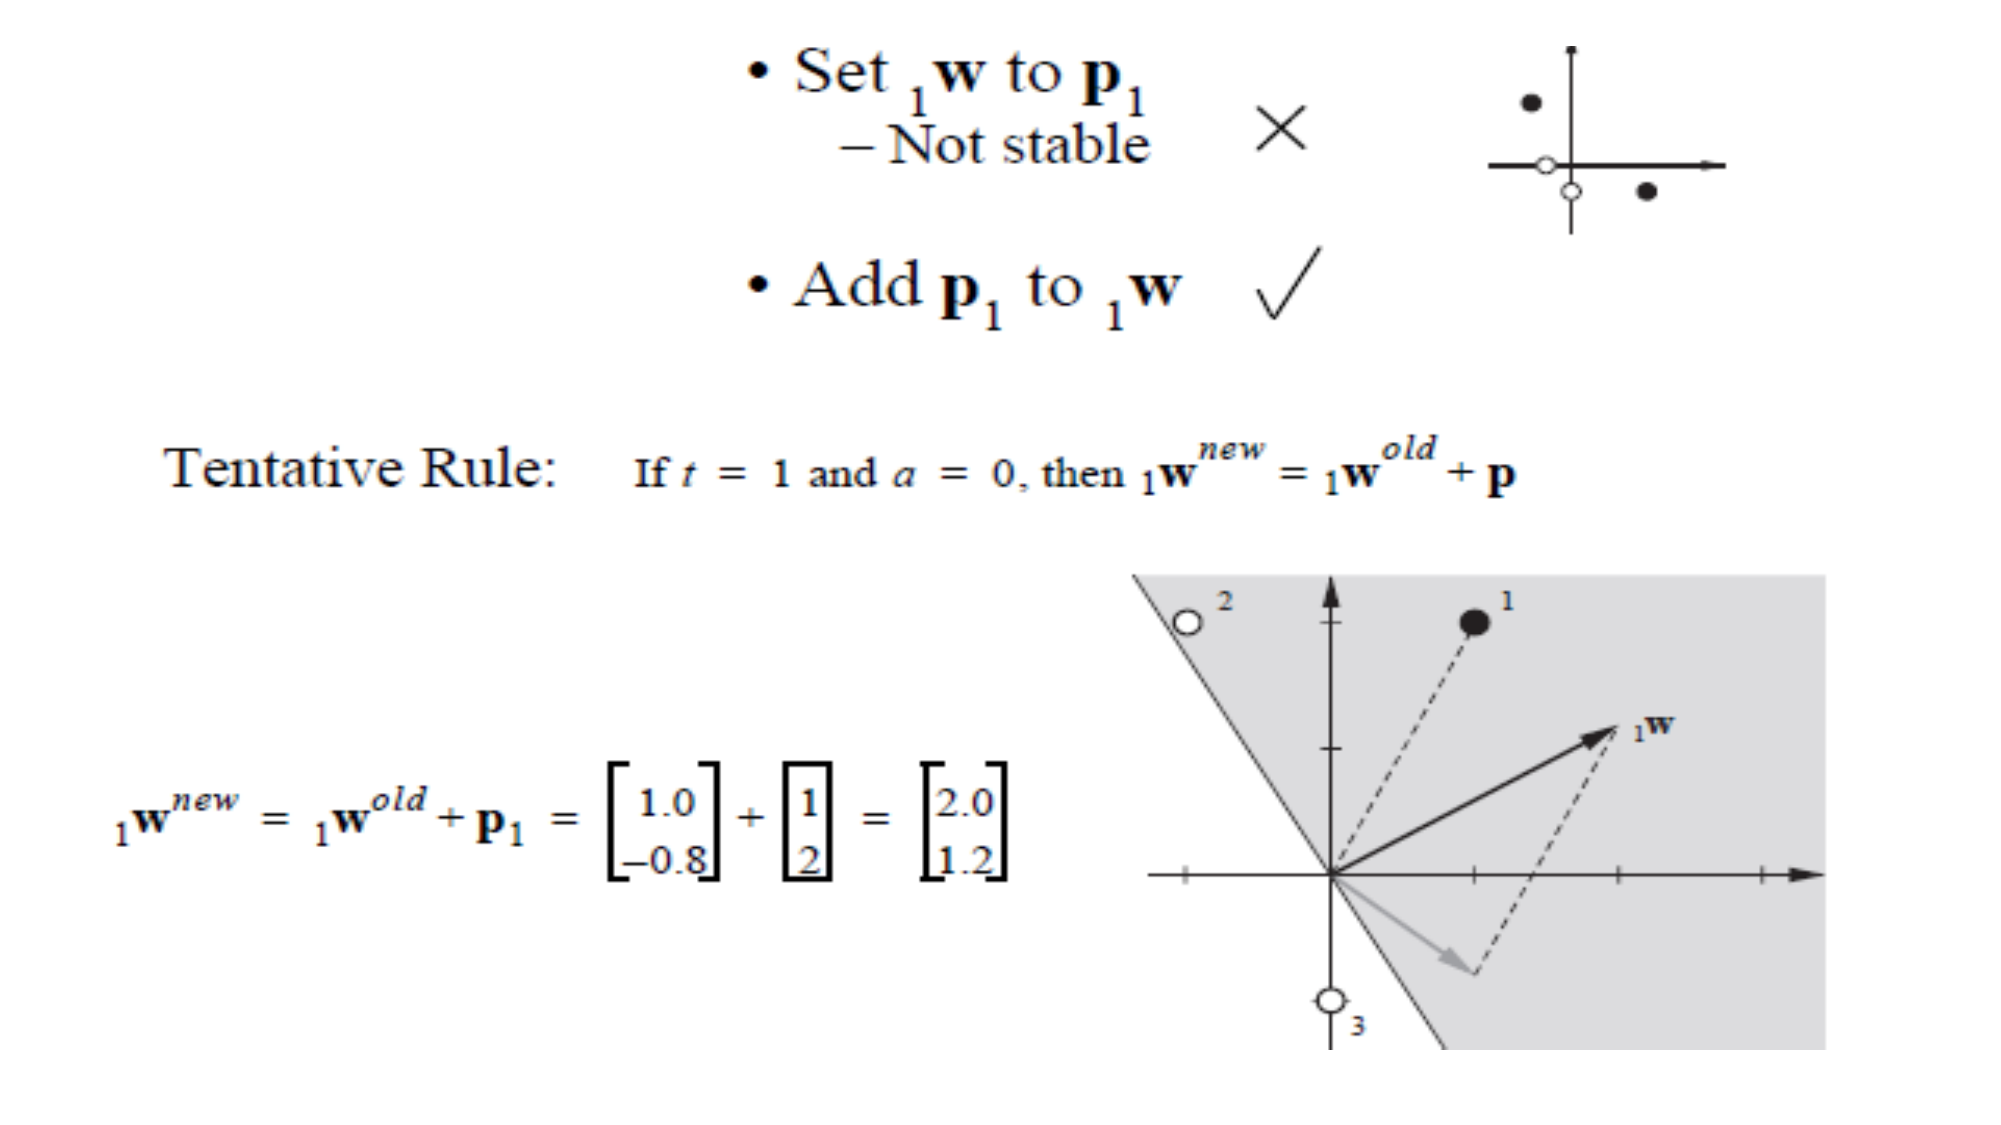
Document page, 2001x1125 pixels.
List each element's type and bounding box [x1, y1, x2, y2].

list [112, 46, 1858, 1050]
